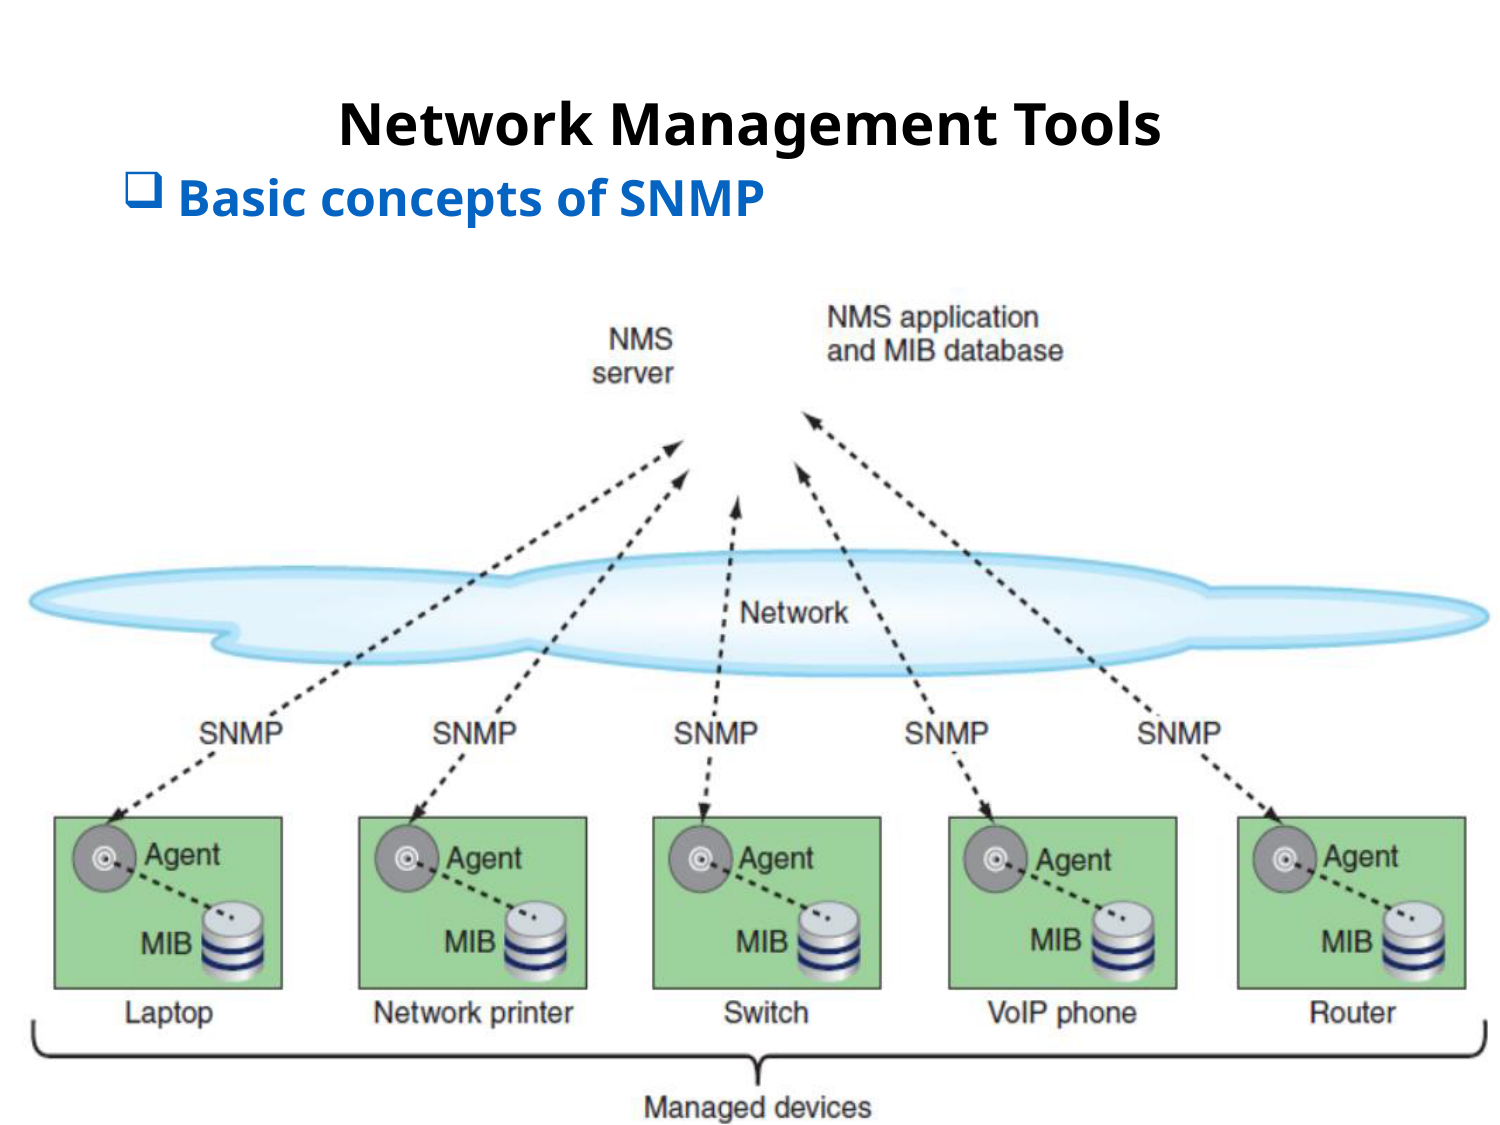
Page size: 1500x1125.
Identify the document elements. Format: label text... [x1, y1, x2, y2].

title Network Management Tools [87, 51, 1429, 166]
picture [0, 240, 1500, 1125]
subtitle Basic concepts of SNMP [87, 165, 1397, 240]
